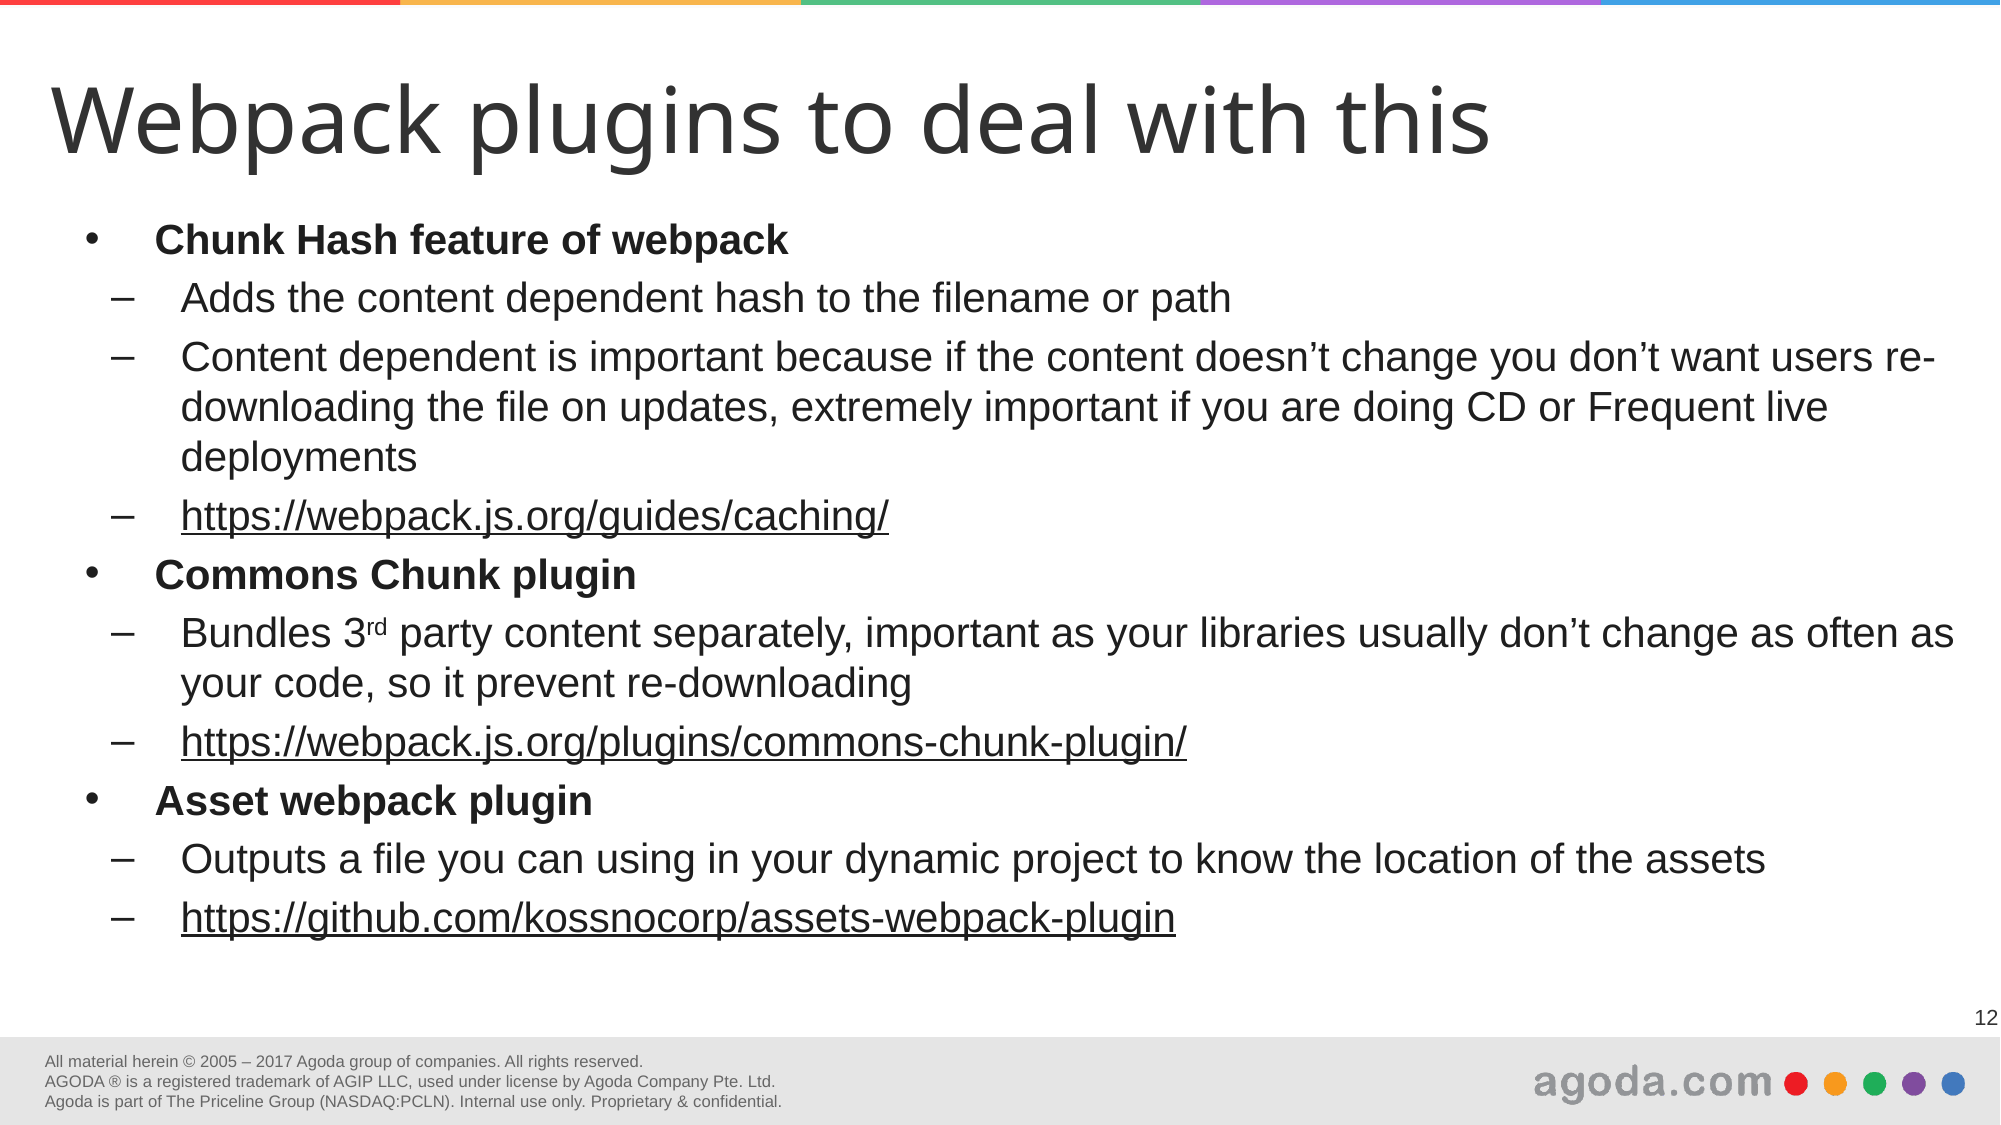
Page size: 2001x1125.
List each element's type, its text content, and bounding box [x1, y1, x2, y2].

picture [0, 0, 2000, 8]
list Chunk Hash feature of webpack Adds the content dependent hash to the filename or path Content dependent is important because if the content doesn’t change you don’t want users re-downloading the file on updates, extremely important if you are doing CD or Frequent live deployments https://webpack.js.org/guides/caching/ Commons Chunk plugin Bundles 3rd party content separately, important as your libraries usually don’t change as often as your code, so it prevent re-downloading https://webpack.js.org/plugins/commons-chunk-plugin/ Asset webpack plugin Outputs a file you can using in your dynamic project to know the location of the assets https://github.com/kossnocorp/assets-webpack-plugin [50, 212, 1963, 950]
list Webpack plugins to deal with this [50, 45, 1963, 188]
picture [1512, 1049, 1988, 1119]
